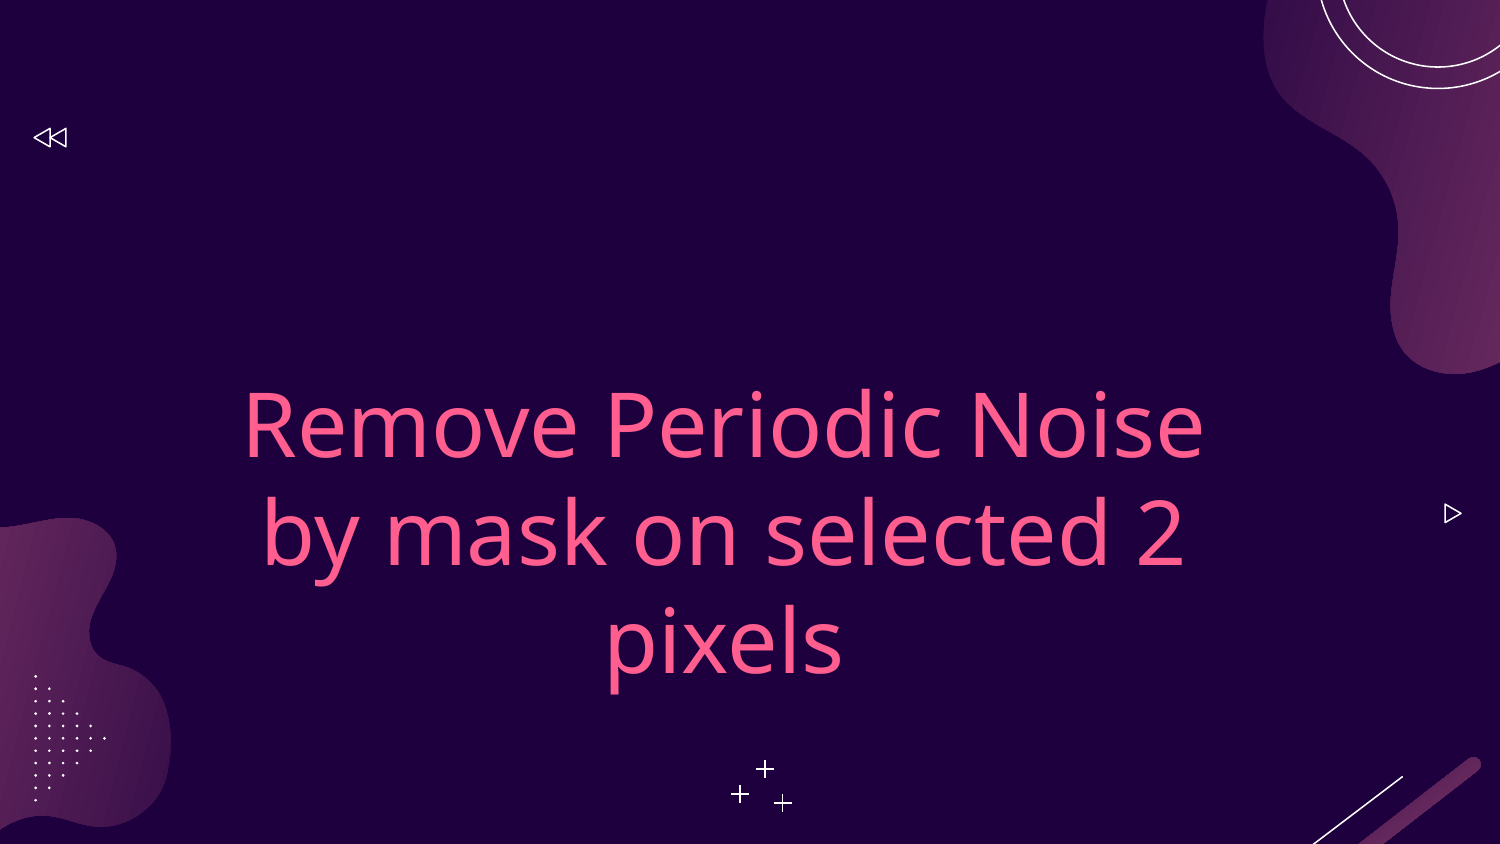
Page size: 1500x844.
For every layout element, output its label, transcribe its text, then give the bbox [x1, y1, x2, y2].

title Remove Periodic Noise by mask on selected 2 pixels [226, 353, 1222, 707]
